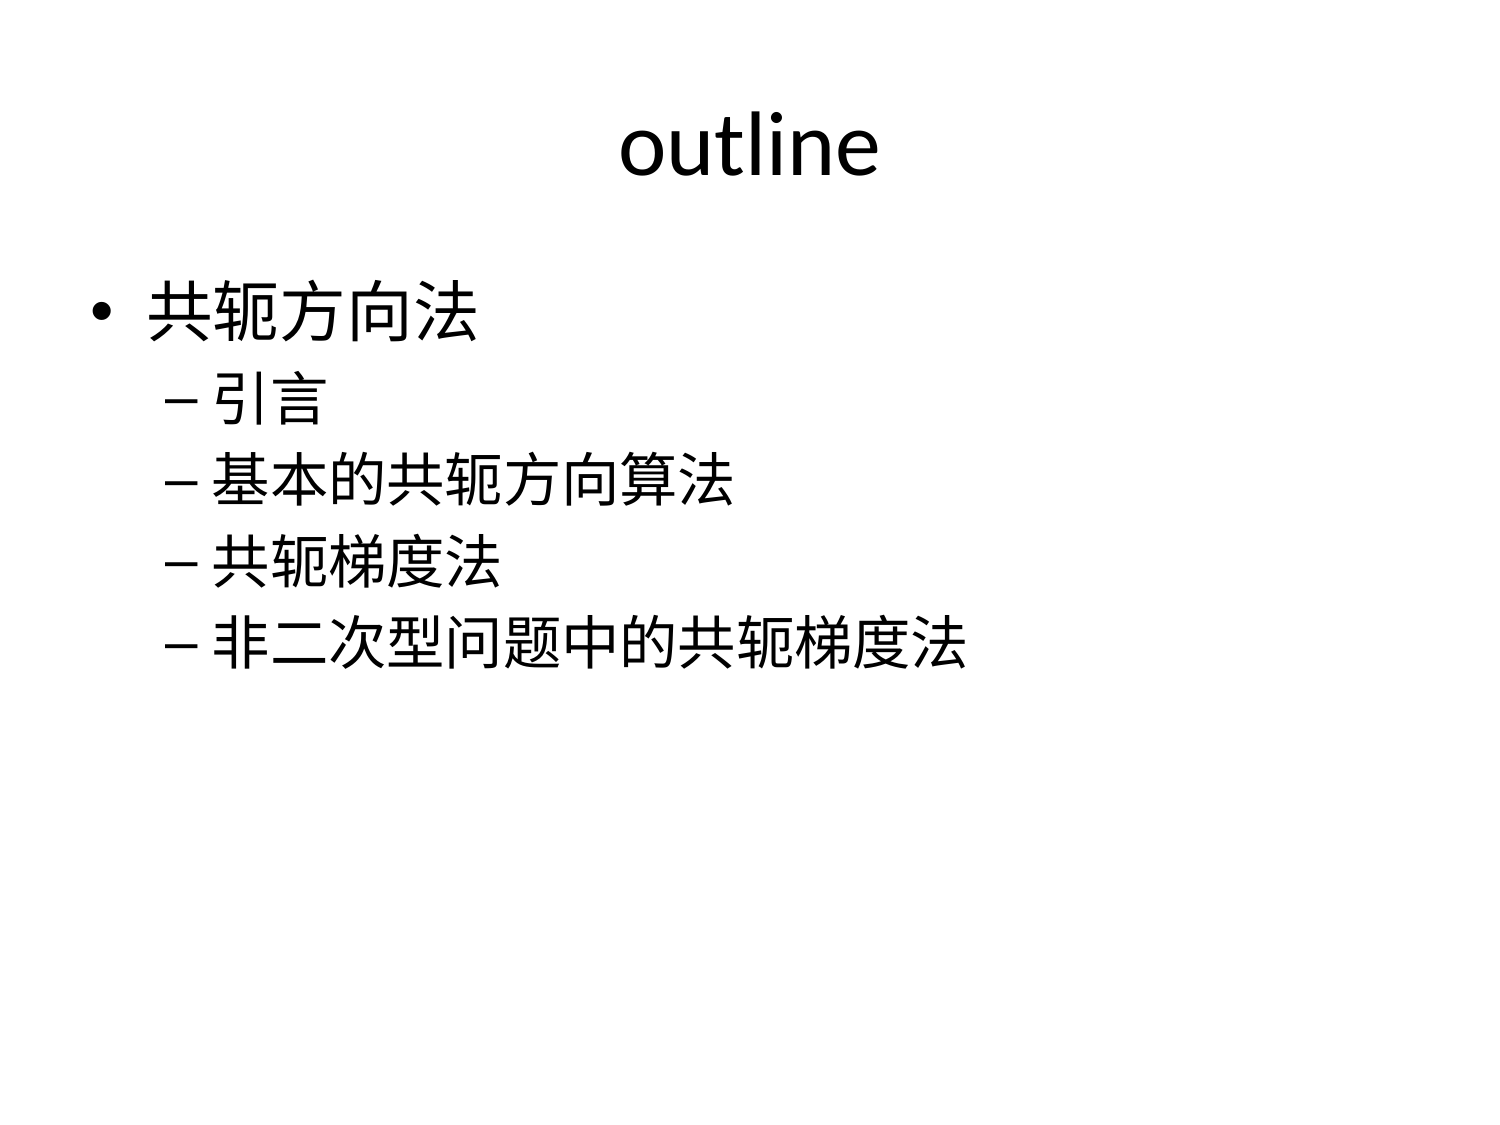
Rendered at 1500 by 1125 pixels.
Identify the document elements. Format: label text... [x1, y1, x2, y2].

title outline [75, 45, 1425, 233]
list 共轭方向法 引言 基本的共轭方向算法 共轭梯度法 非二次型问题中的共轭梯度法 [75, 262, 1425, 1005]
